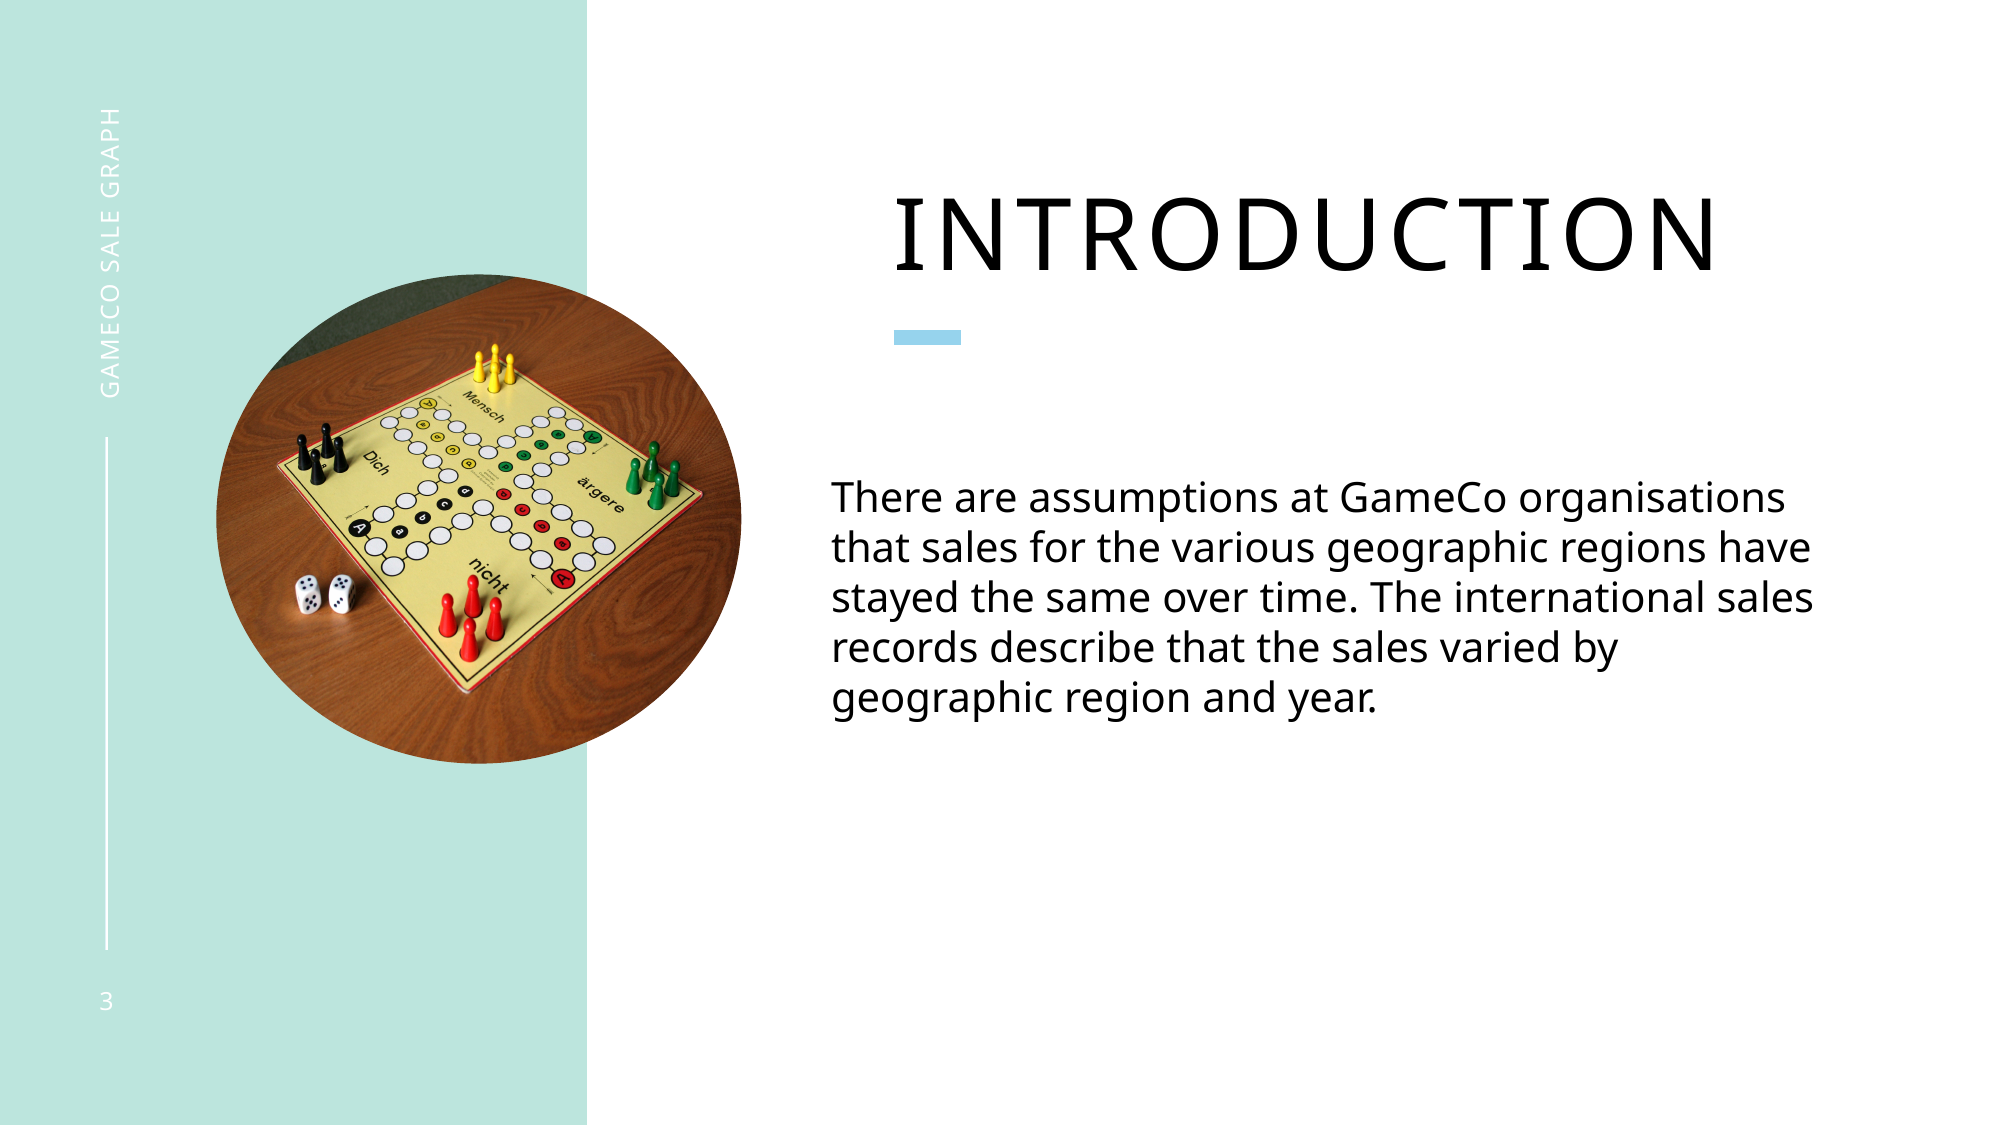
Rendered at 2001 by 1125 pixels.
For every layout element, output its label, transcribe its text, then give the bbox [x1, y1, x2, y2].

title Introduction [893, 184, 1839, 275]
slide_number 3 [68, 987, 144, 1018]
footer Gameco sale graph [90, 73, 127, 400]
list There are assumptions at GameCo organisations that sales for the various geographic regions have stayed the same over time. The international sales records describe that the sales varied by geographic region and year. [831, 471, 1851, 961]
picture [216, 274, 742, 764]
